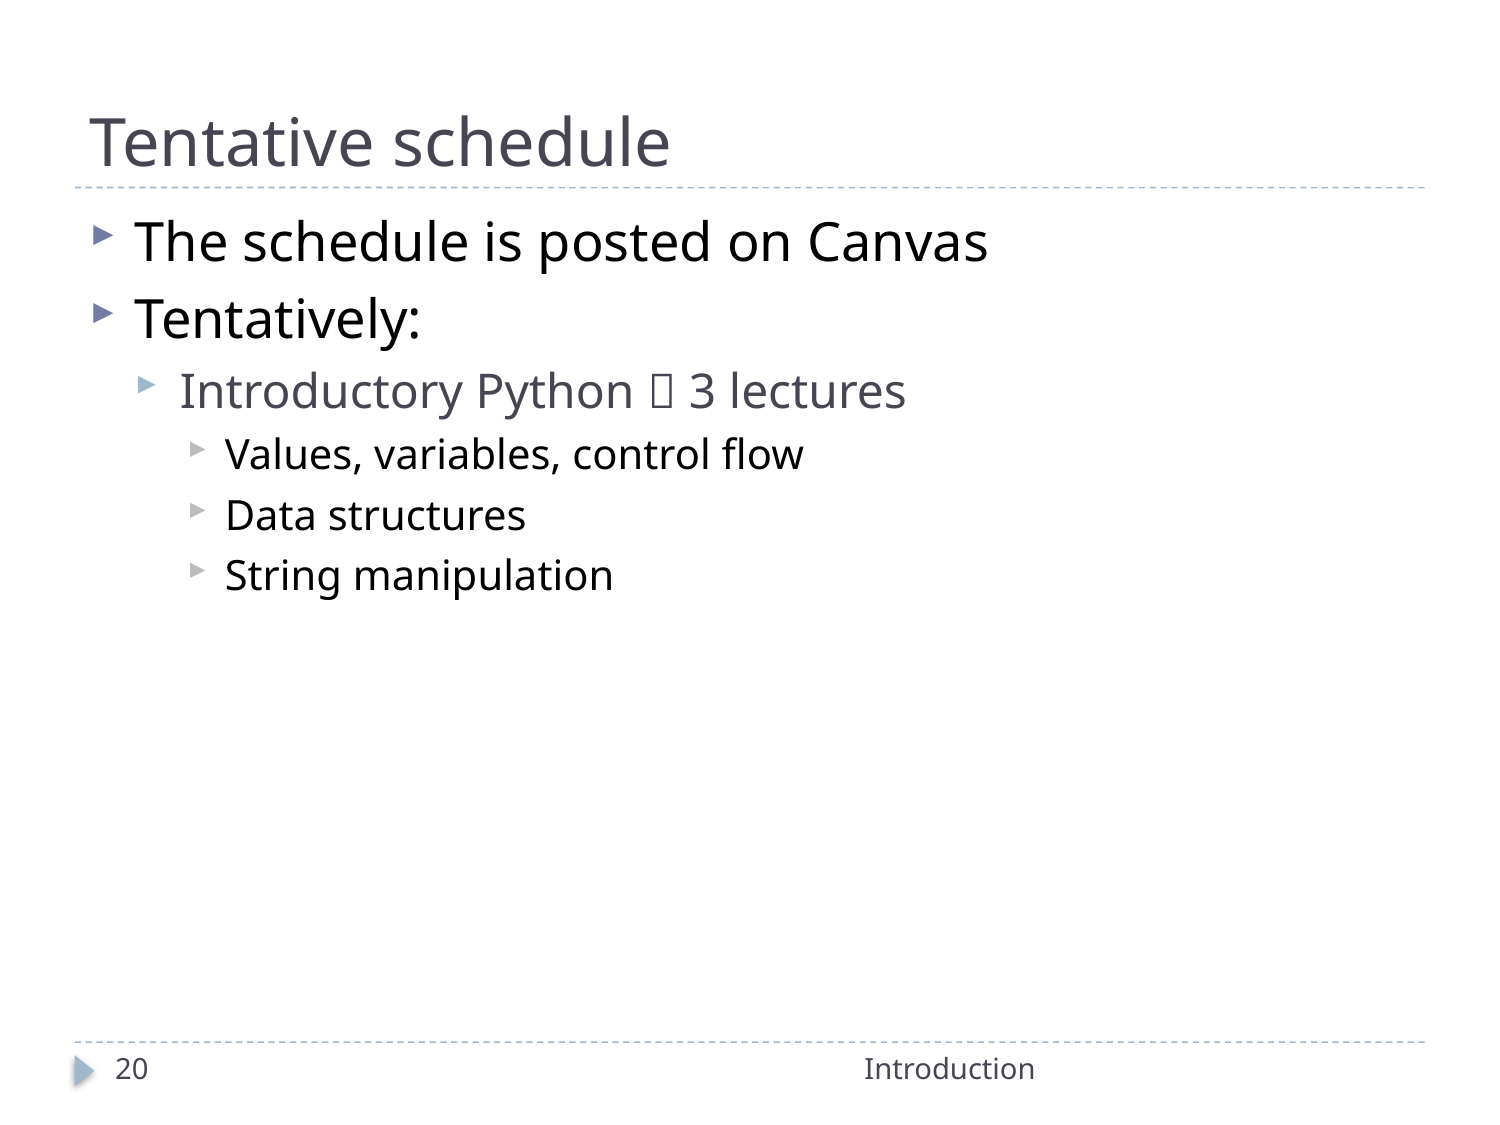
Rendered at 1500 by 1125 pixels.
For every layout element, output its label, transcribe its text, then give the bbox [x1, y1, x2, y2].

title Tentative schedule [75, 24, 1425, 188]
slide_number 20 [100, 1042, 426, 1103]
list The schedule is posted on Canvas Tentatively: Introductory Python  3 lectures Values, variables, control flow Data structures String manipulation [75, 200, 1425, 1010]
footer Introduction [475, 1042, 1051, 1103]
